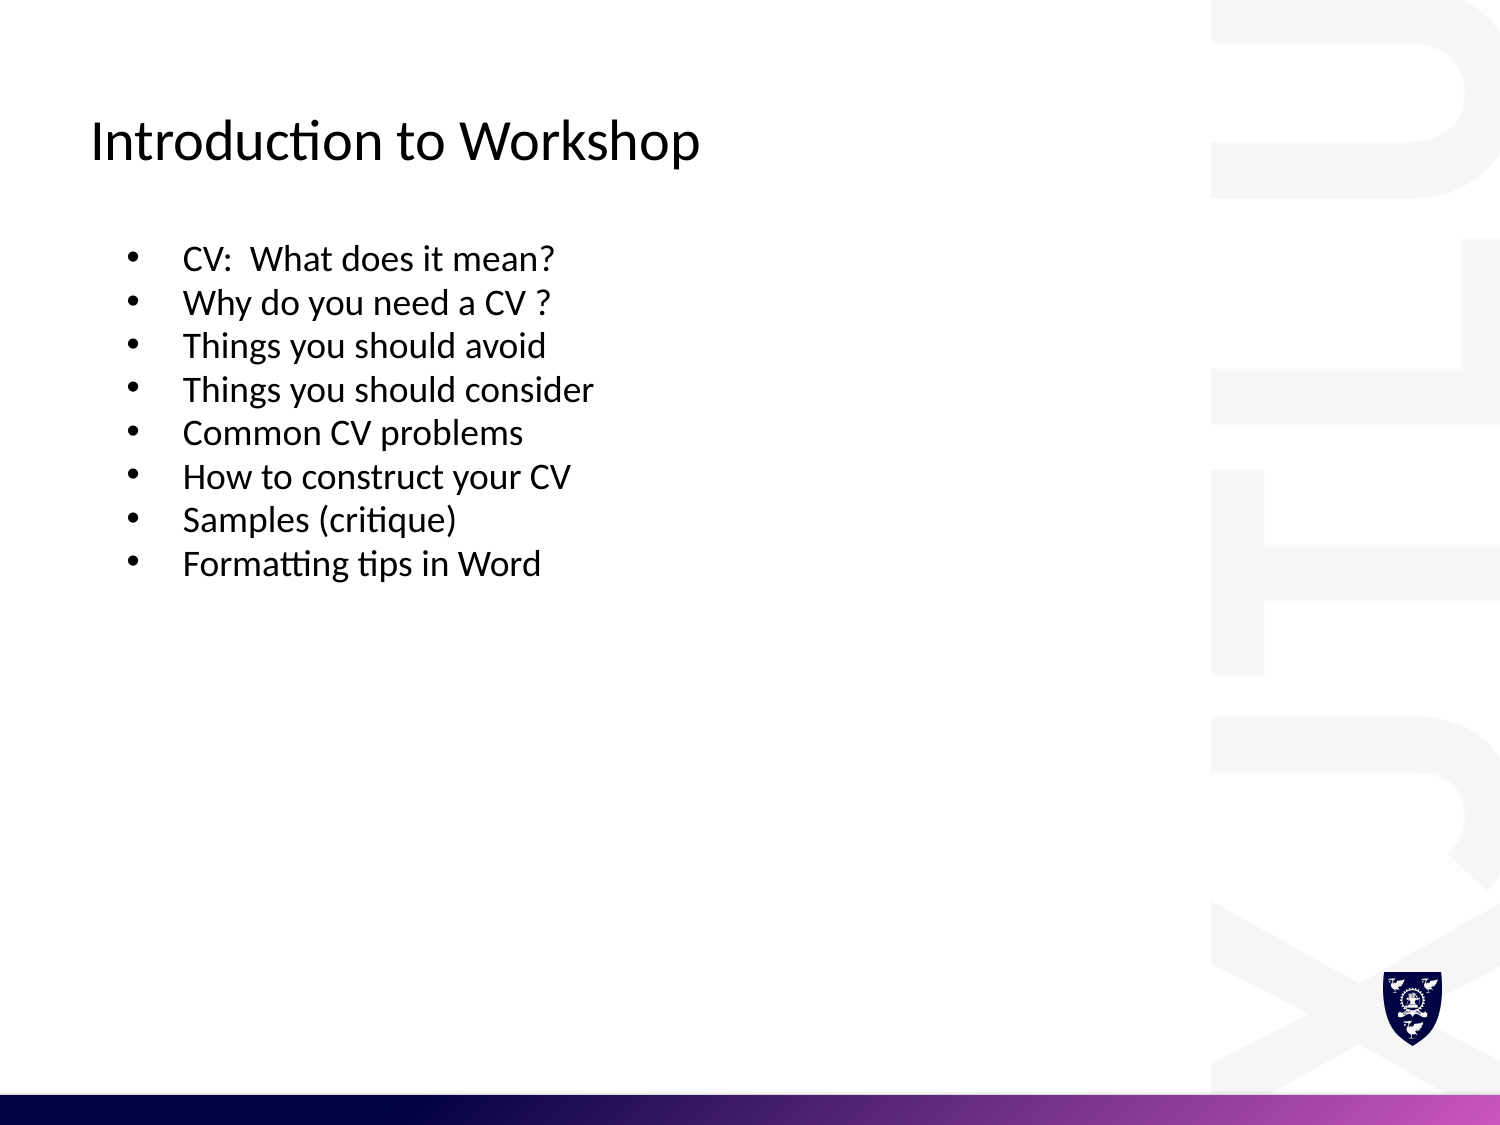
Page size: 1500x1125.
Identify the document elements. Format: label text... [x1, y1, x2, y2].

picture [1210, 0, 1500, 1125]
text_box [0, 1094, 1205, 1125]
text_box CV: What does it mean? Why do you need a CV ? Things you should avoid Things you should consider Common CV problems How to construct your CV Samples (critique) Formatting tips in Word [111, 235, 1205, 874]
title Introduction to Workshop [75, 43, 1205, 231]
